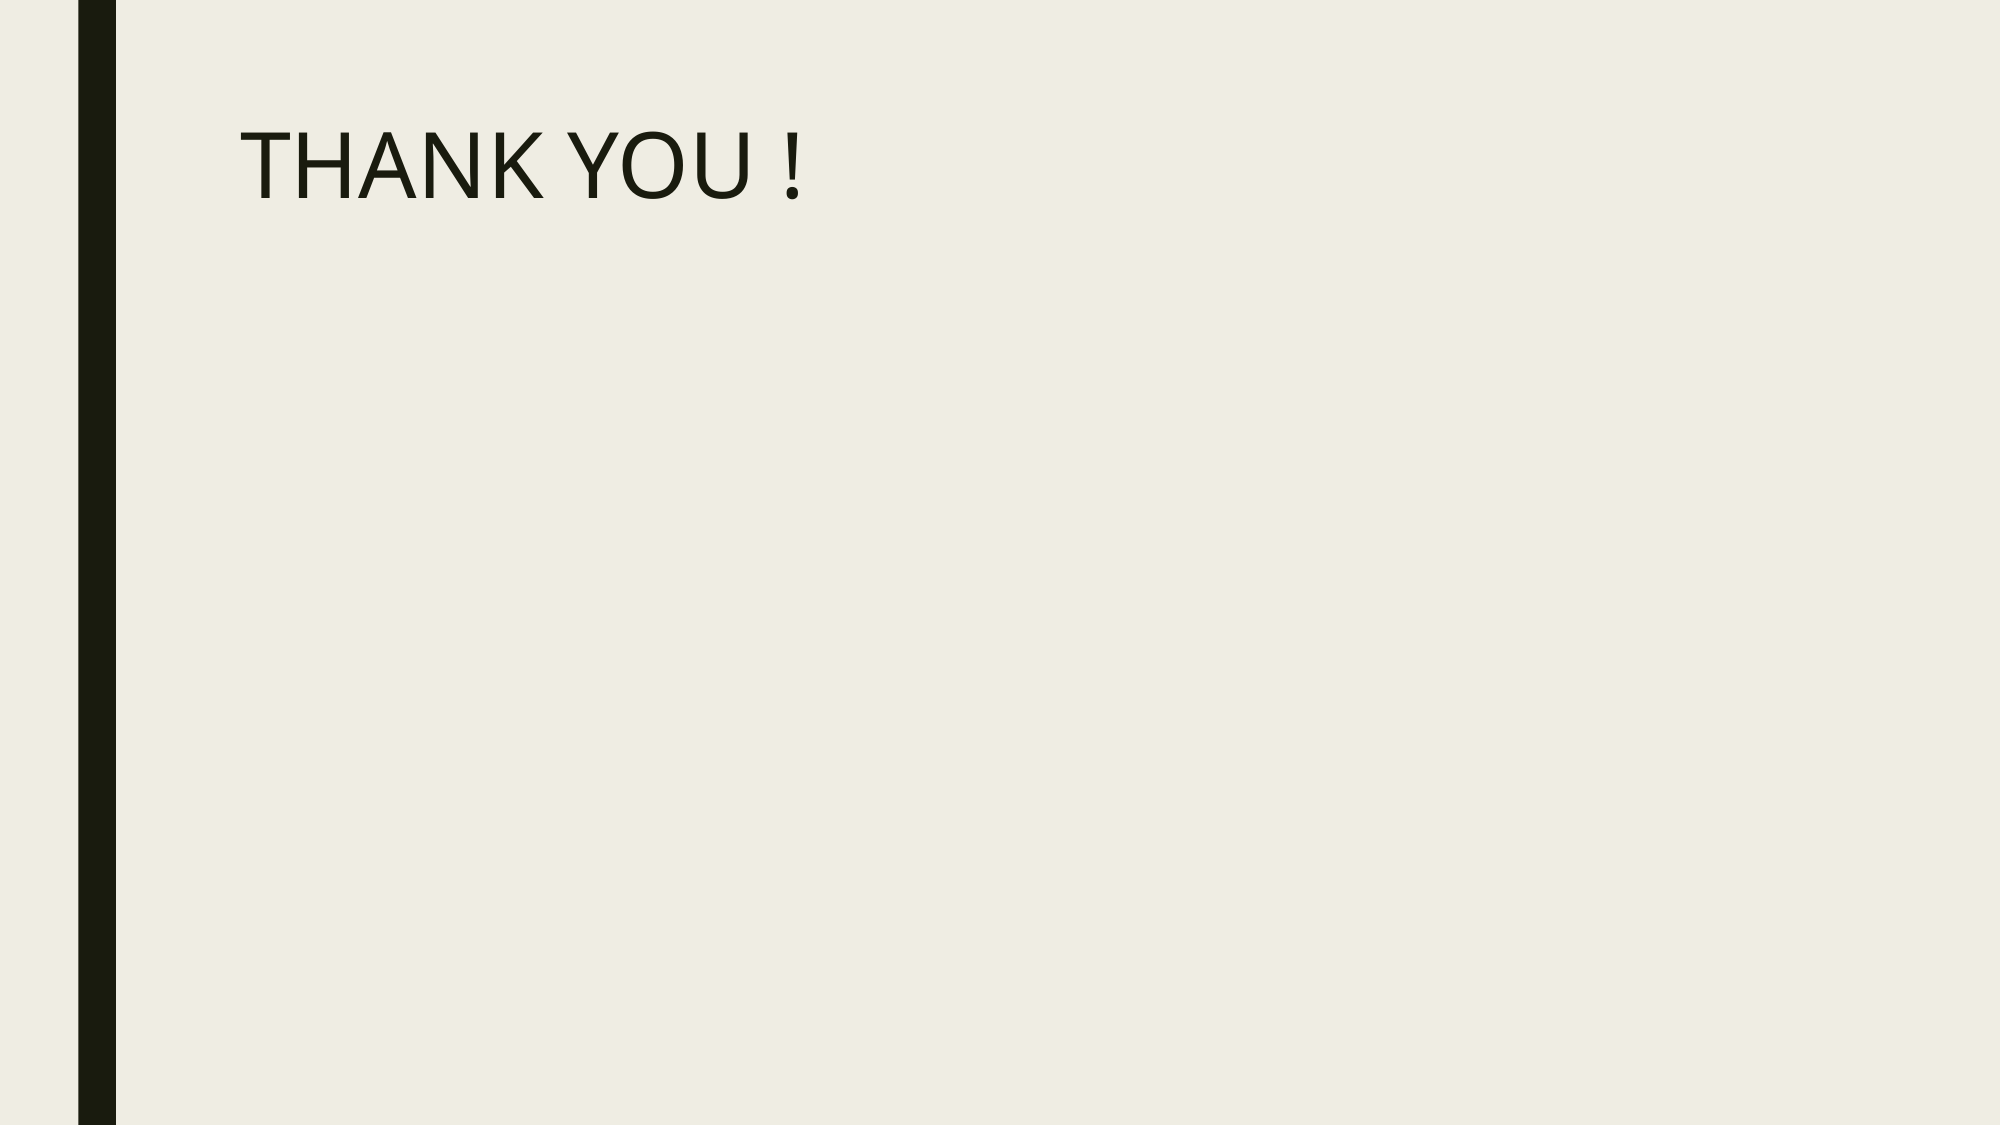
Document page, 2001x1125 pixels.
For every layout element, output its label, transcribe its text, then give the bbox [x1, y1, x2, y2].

title THANK YOU ! [225, 112, 1800, 357]
